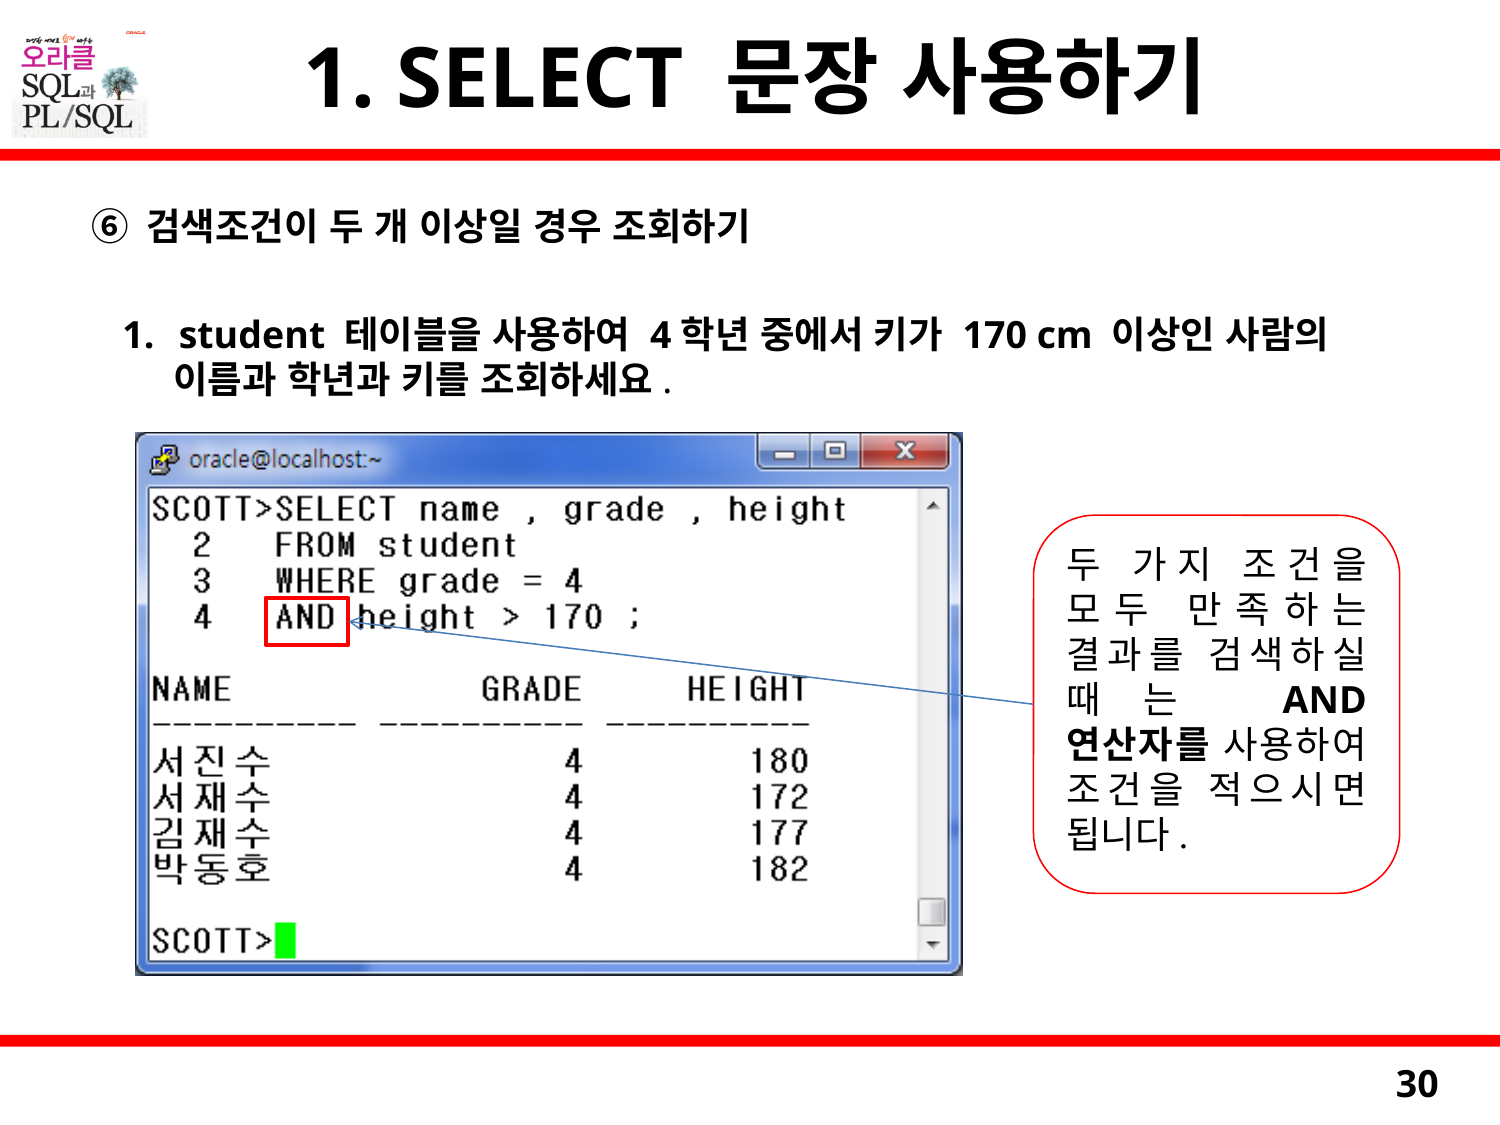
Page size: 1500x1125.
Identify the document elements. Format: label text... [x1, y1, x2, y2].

text_box 30 [1362, 1056, 1473, 1108]
text_box 두 가지 조건을 모두 만족하는 결과를 검색하실 때는 AND 연산자를 사용하여 조건을 적으시면 됩니다. [1033, 515, 1400, 894]
text_box [0, 1033, 1500, 1049]
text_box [348, 621, 1034, 705]
picture [11, 19, 148, 138]
text_box ⑥ 검색조건이 두 개 이상일 경우 조회하기 [75, 182, 1319, 269]
picture [135, 432, 963, 977]
text_box 1. SELECT 문장 사용하기 [252, 0, 1260, 151]
text_box student 테이블을 사용하여 4학년 중에서 키가 170 cm 이상인 사람의 이름과 학년과 키를 조회하세요. [98, 276, 1402, 435]
text_box [0, 147, 1500, 163]
